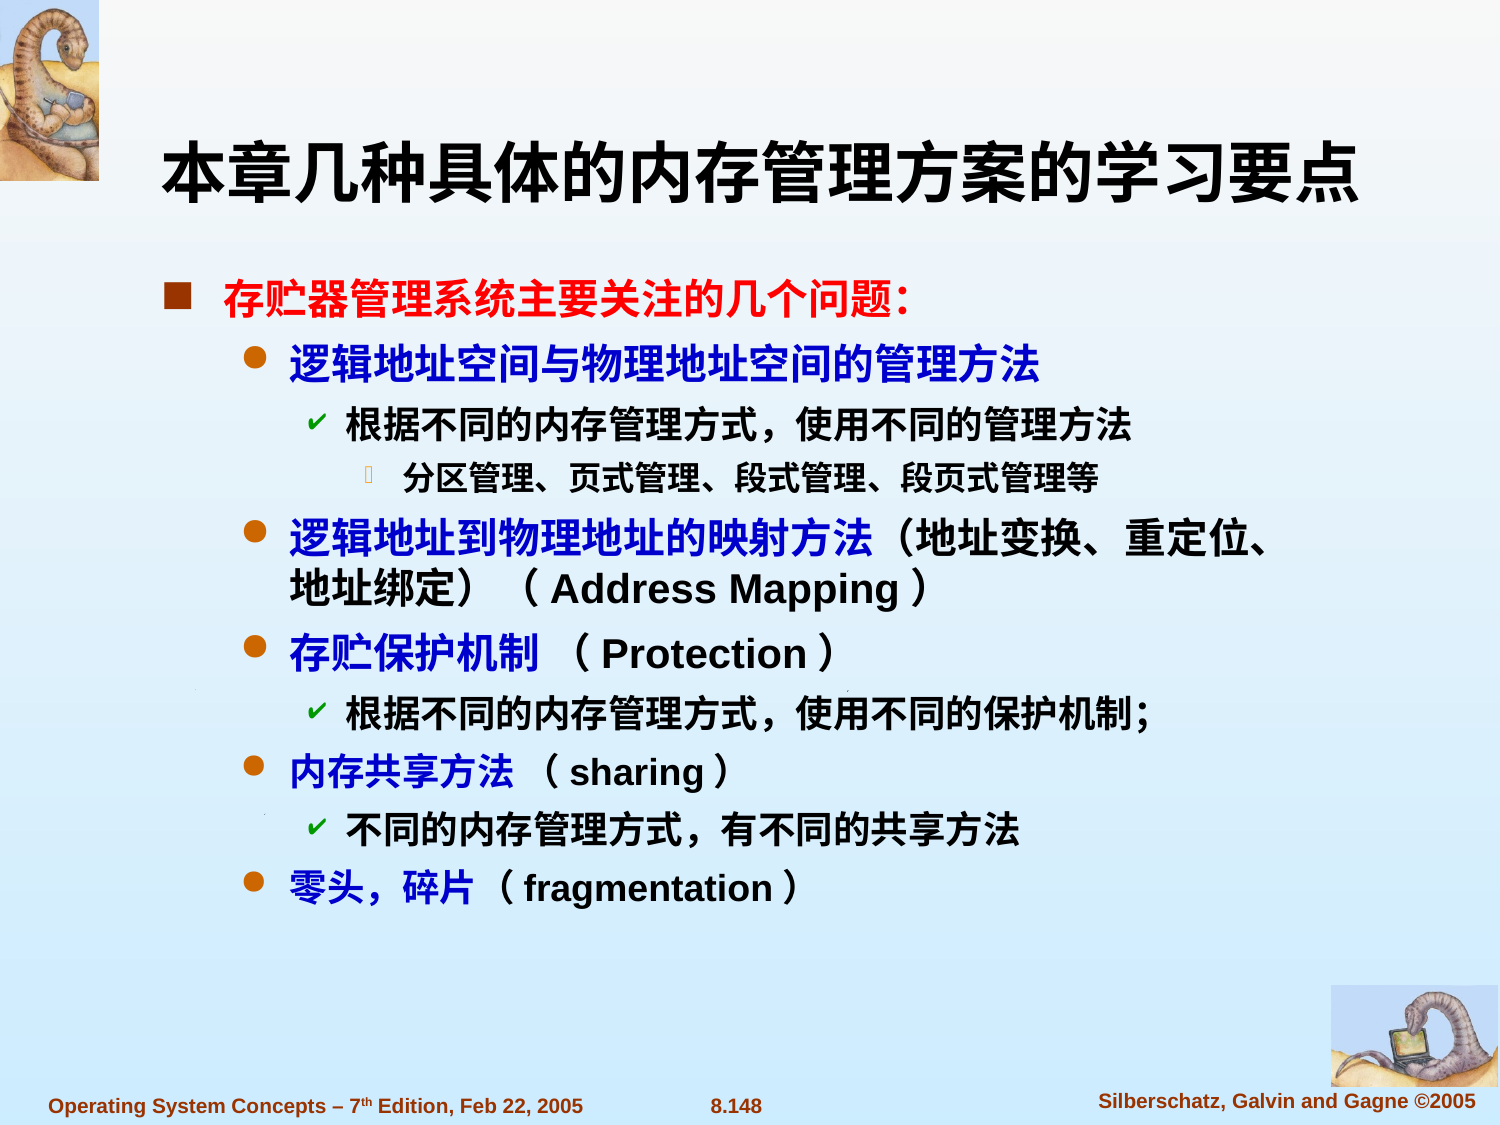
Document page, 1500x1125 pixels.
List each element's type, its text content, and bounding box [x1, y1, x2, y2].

list 存贮器管理系统主要关注的几个问题： 逻辑地址空间与物理地址空间的管理方法 根据不同的内存管理方式，使用不同的管理方法 分区管理、页式管理、段式管理、段页式管理等 逻辑地址到物理地址的映射方法（地址变换、重定位、地址绑定）（Address Mapping） 存贮保护机制 （Protection） 根据不同的内存管理方式，使用不同的保护机制； 内存共享方法 （sharing） 不同的内存管理方式，有不同的共享方法 零头，碎片（fragmentation） [152, 265, 1337, 1014]
picture [1331, 985, 1498, 1087]
picture [0, 0, 99, 181]
title 本章几种具体的内存管理方案的学习要点 [98, 118, 1424, 219]
